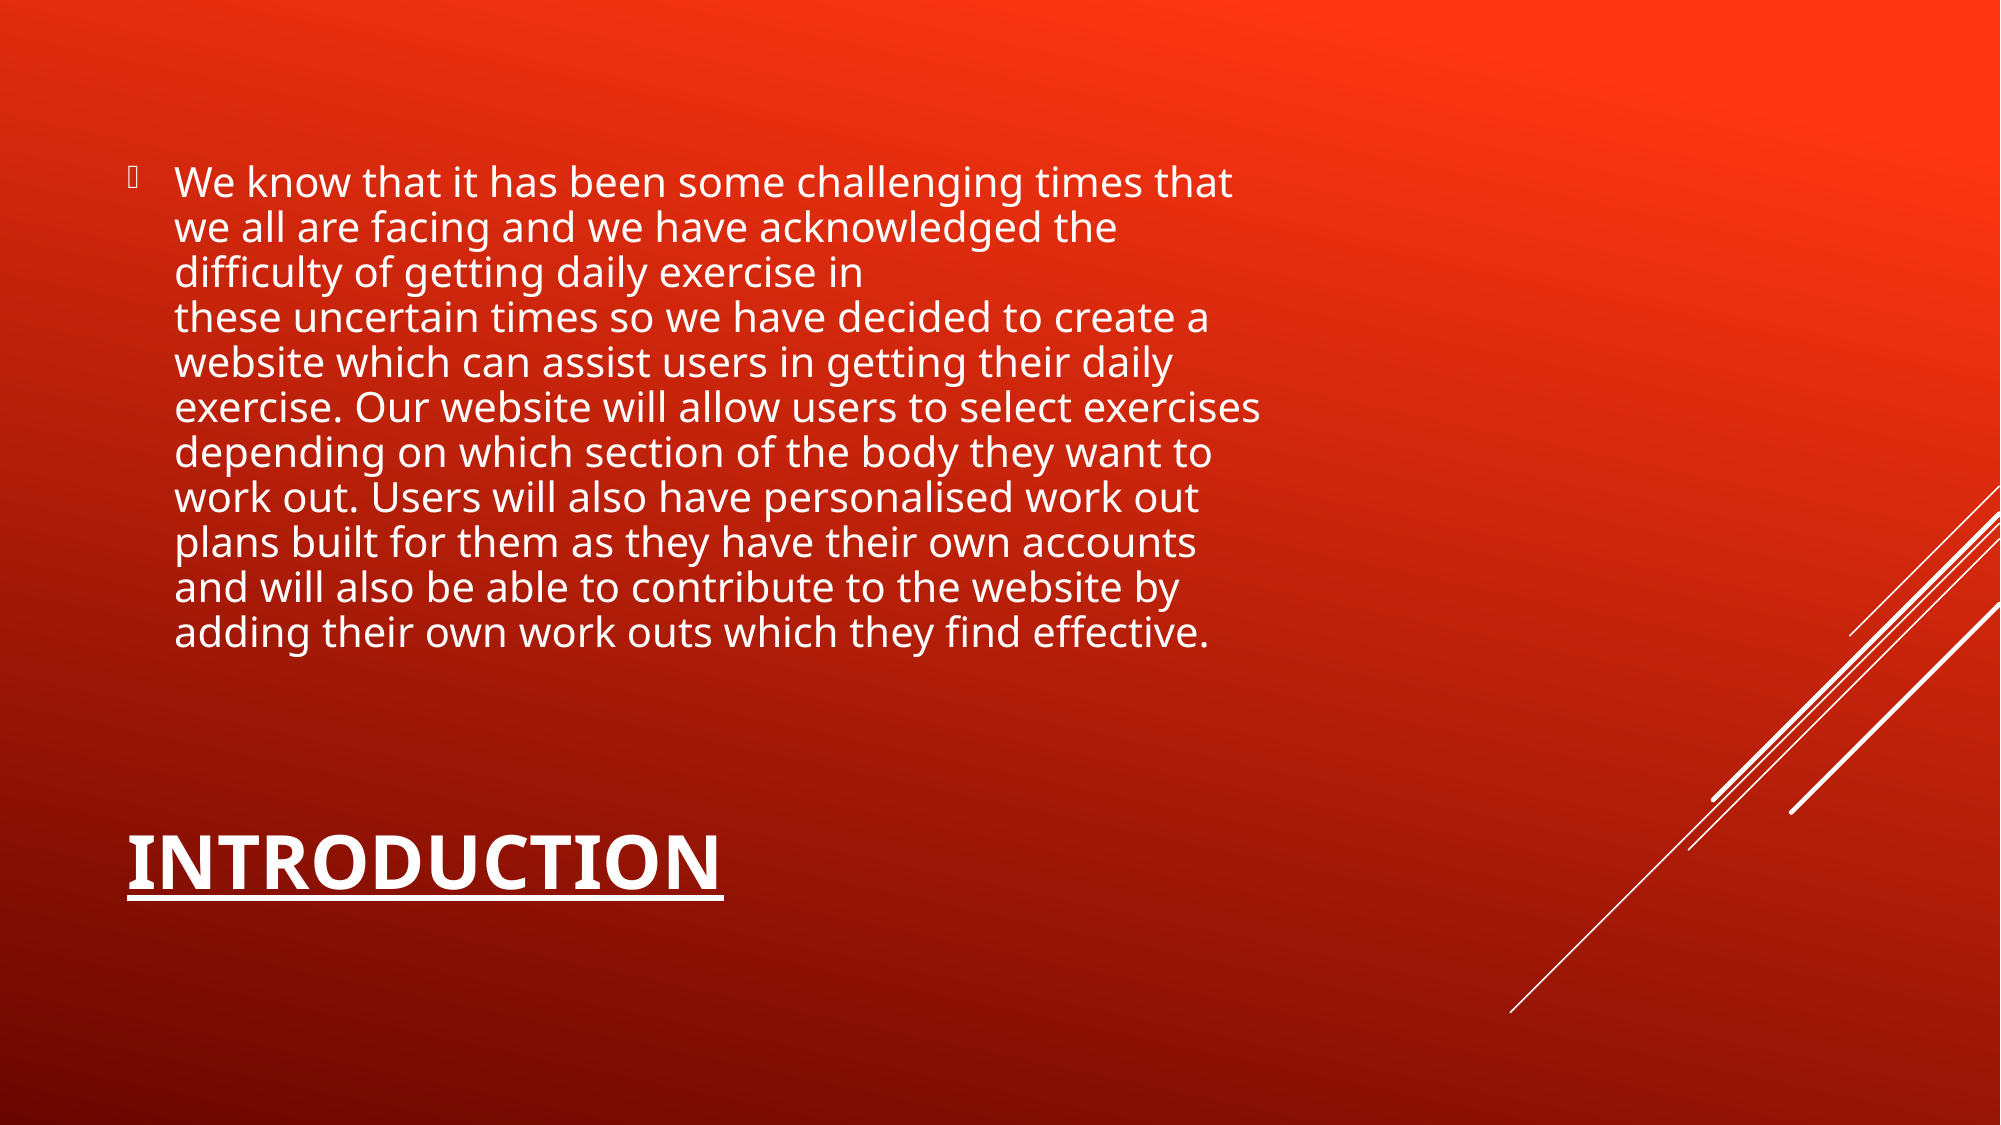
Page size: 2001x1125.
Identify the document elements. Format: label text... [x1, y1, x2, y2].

title Introduction [112, 736, 1513, 984]
list We know that it has been some challenging times that we all are facing and we have acknowledged the difficulty of getting daily exercise in these uncertain times so we have decided to create a website which can assist users in getting their daily exercise. Our website will allow users to select exercises depending on which section of the body they want to work out. Users will also have personalised work out plans built for them as they have their own accounts and will also be able to contribute to the website by adding their own work outs which they find effective. [112, 112, 1294, 706]
